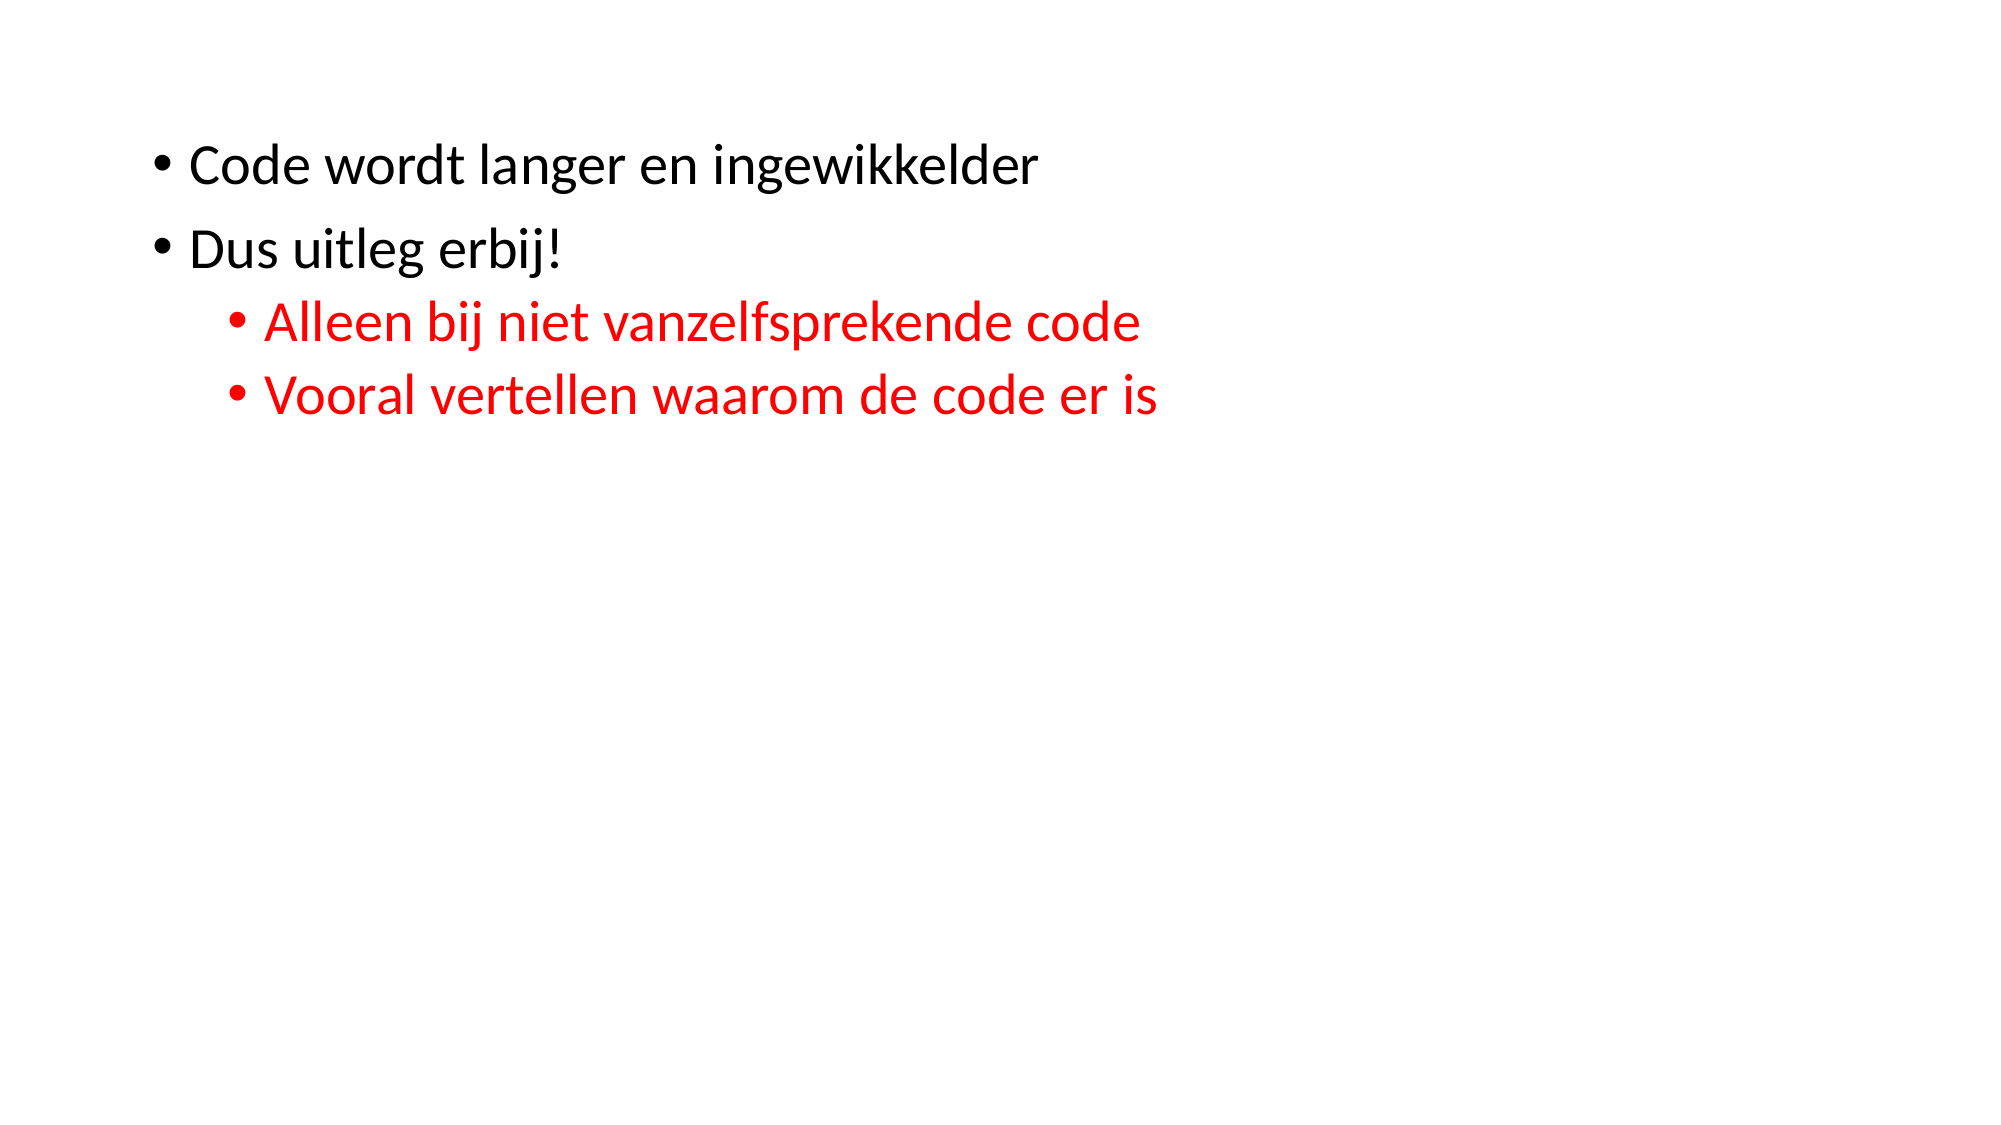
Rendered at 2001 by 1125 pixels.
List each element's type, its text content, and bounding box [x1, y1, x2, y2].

list Code wordt langer en ingewikkelder Dus uitleg erbij! Alleen bij niet vanzelfsprekende code Vooral vertellen waarom de code er is [137, 126, 1863, 1014]
